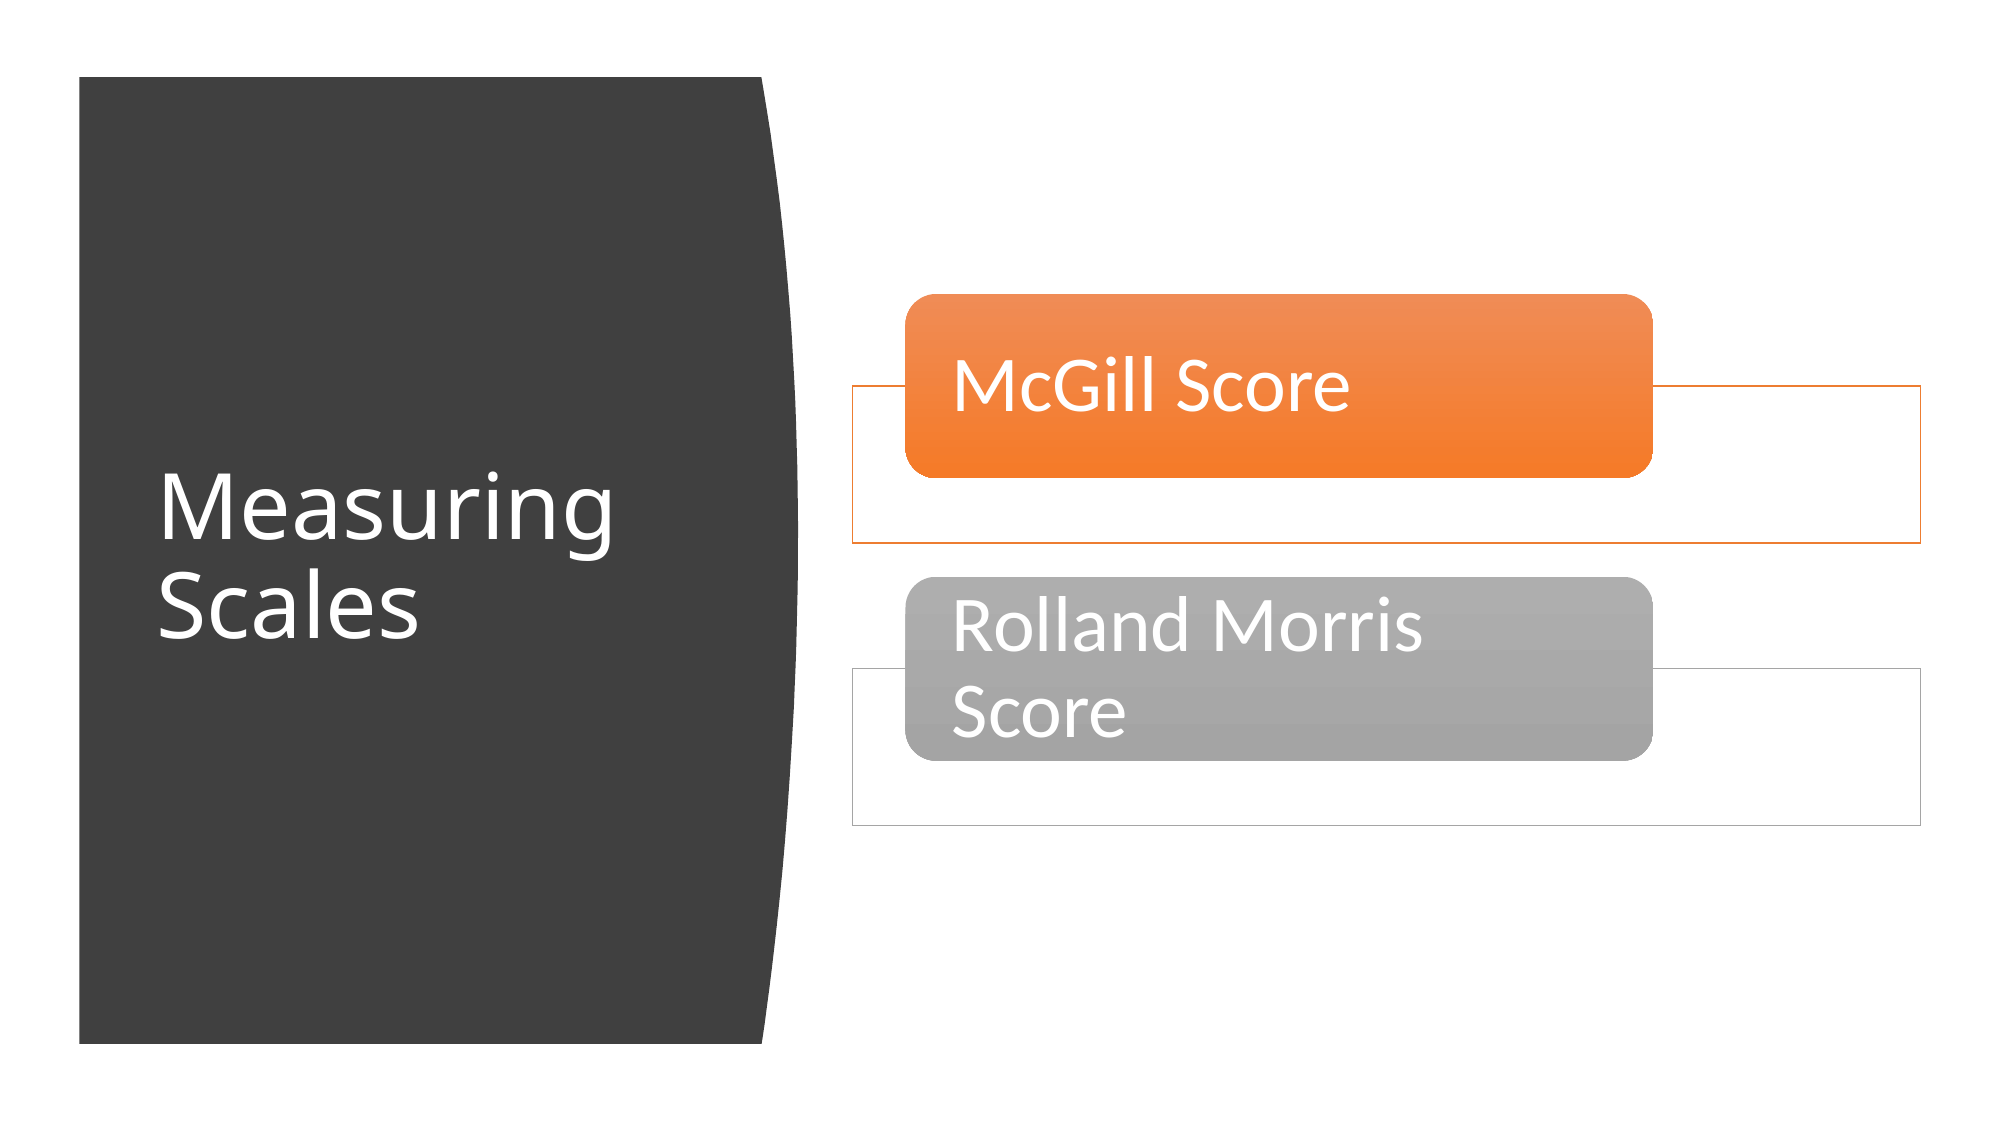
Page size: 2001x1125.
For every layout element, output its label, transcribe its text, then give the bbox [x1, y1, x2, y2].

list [852, 77, 1921, 1043]
title Measuring Scales [141, 166, 702, 953]
text_box [78, 76, 800, 1045]
